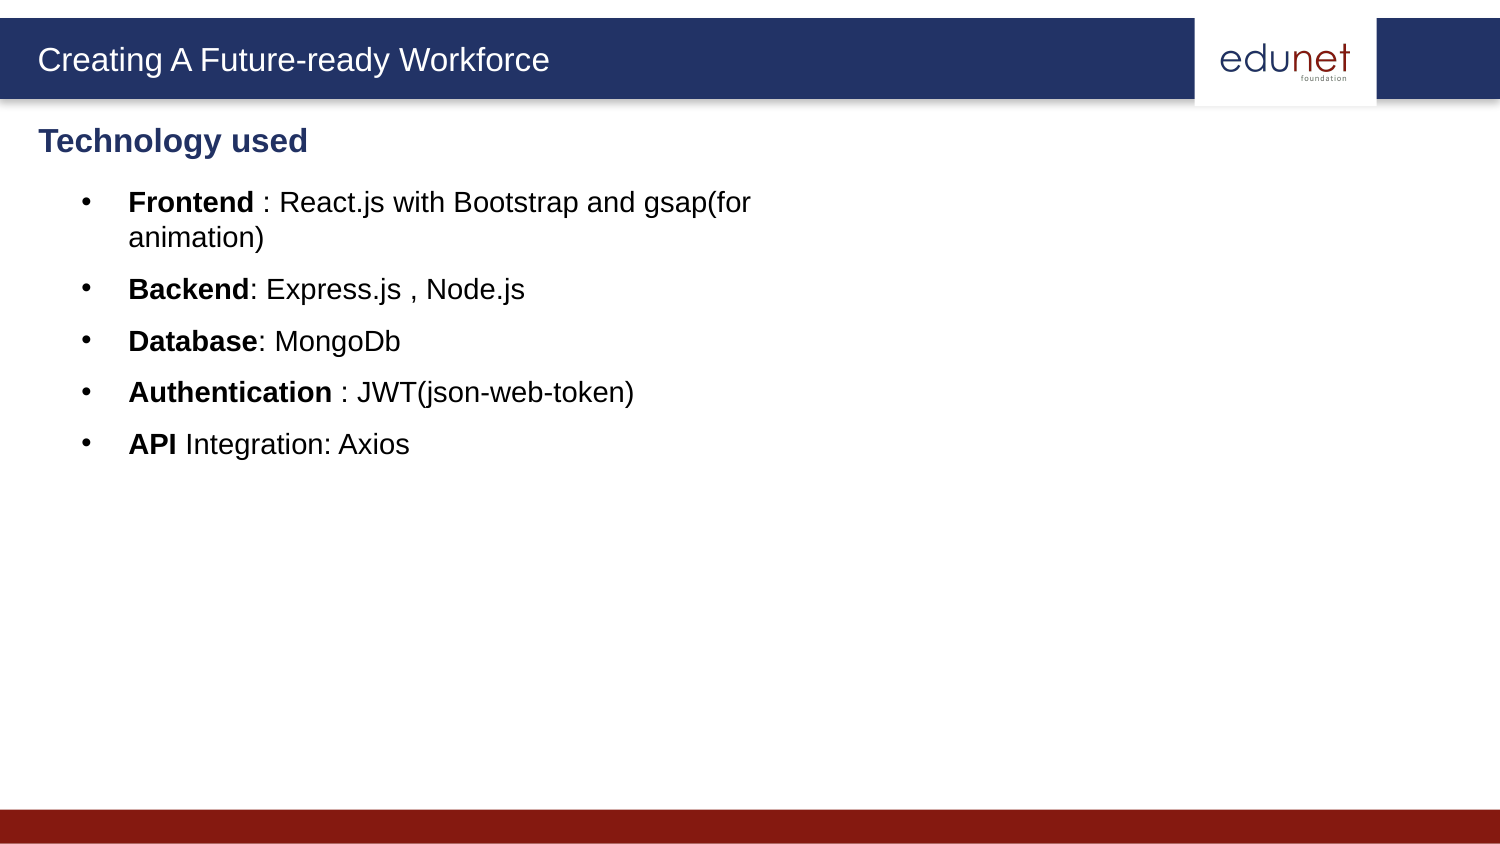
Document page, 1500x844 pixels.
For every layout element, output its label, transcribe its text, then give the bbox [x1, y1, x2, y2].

text_box Frontend : React.js with Bootstrap and gsap(for animation) Backend: Express.js , Node.js Database: MongoDb Authentication : JWT(json-web-token) API Integration: Axios [66, 176, 796, 468]
picture [1215, 38, 1356, 86]
text_box Technology used [23, 112, 750, 167]
